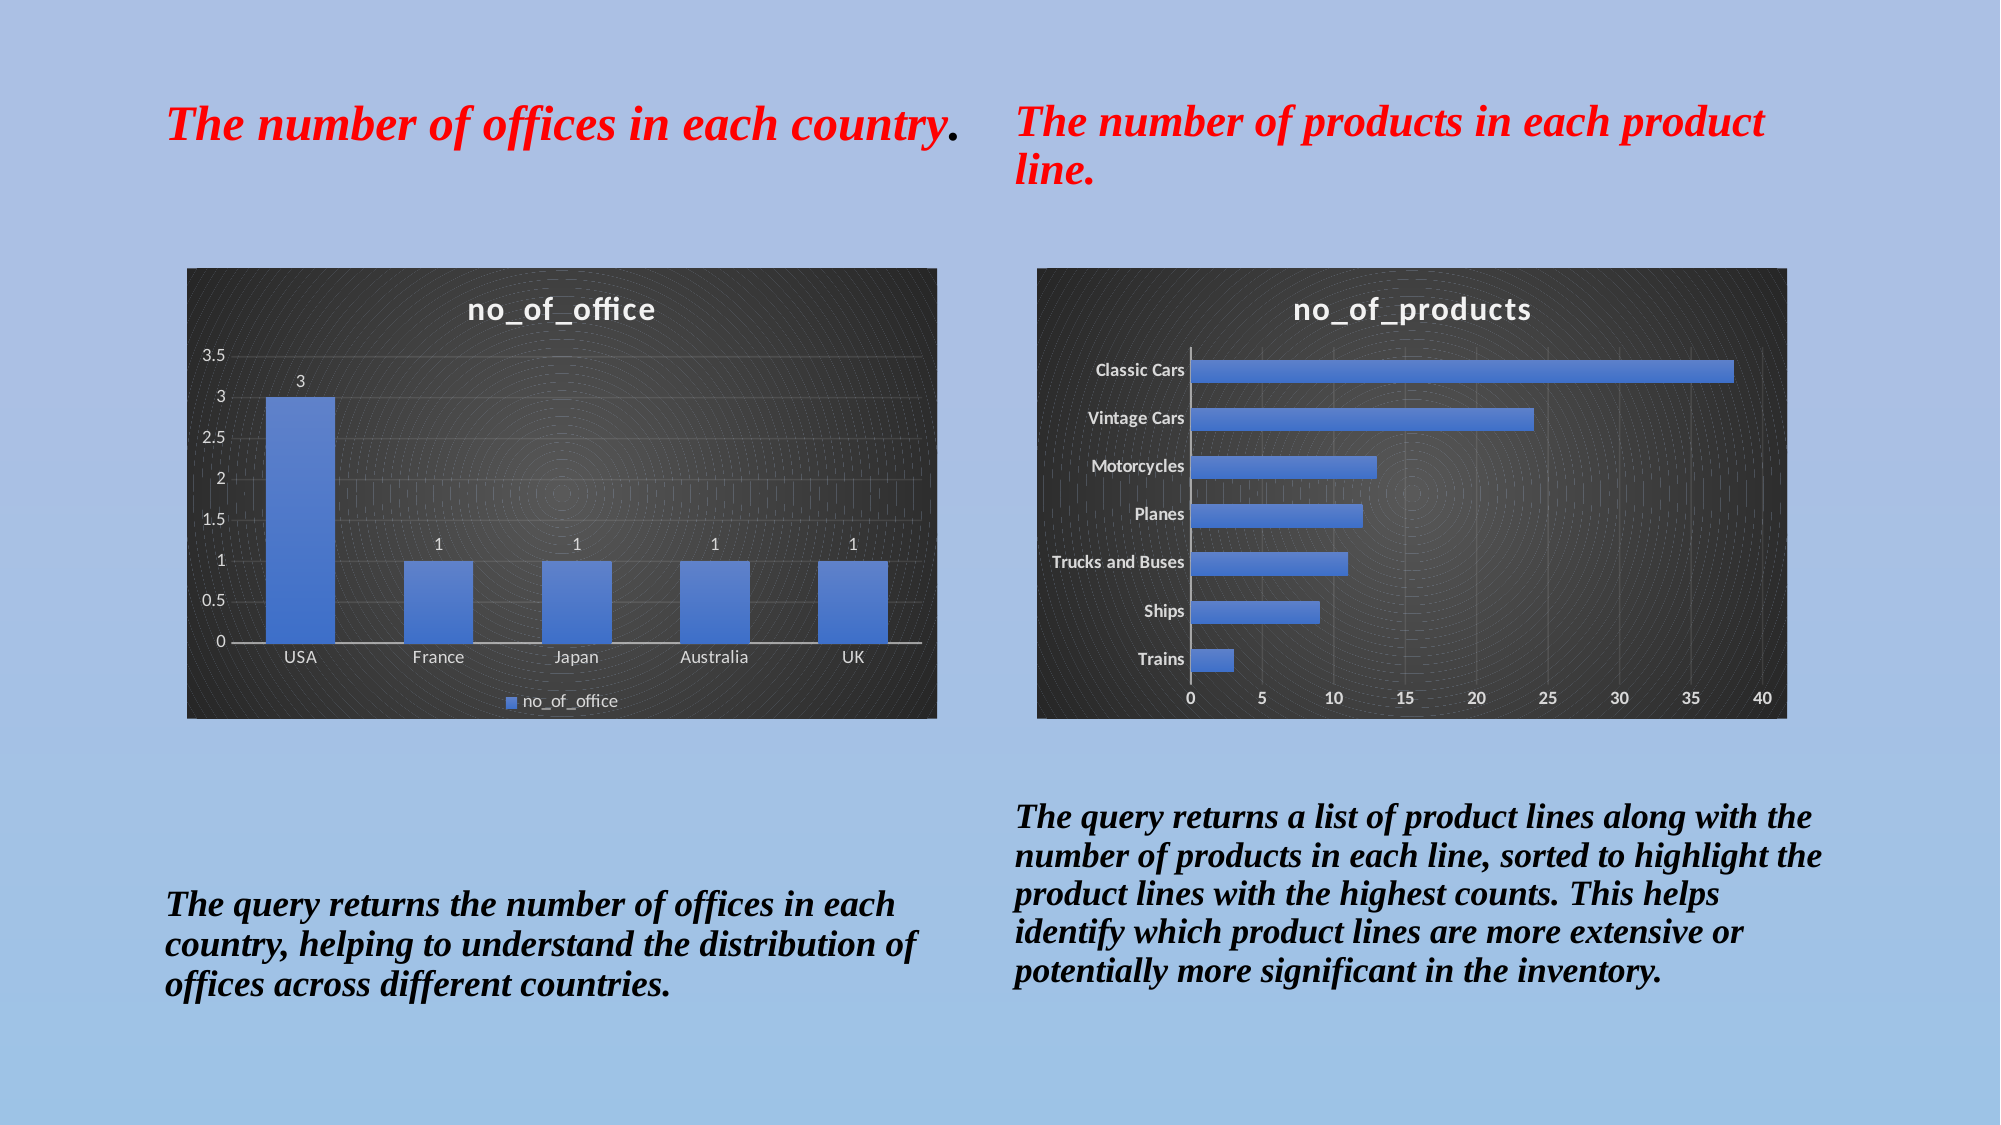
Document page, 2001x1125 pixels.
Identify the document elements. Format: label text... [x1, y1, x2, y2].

chart [186, 268, 938, 719]
list The number of offices in each country. The query returns the number of offices in each country, helping to understand the distribution of offices across different countries. [150, 89, 999, 1014]
list The number of products in each product line. The query returns a list of product lines along with the number of products in each line, sorted to highlight the product lines with the highest counts. This helps identify which product lines are more extensive or potentially more significant in the inventory. [999, 89, 1850, 1014]
chart [1037, 268, 1788, 719]
